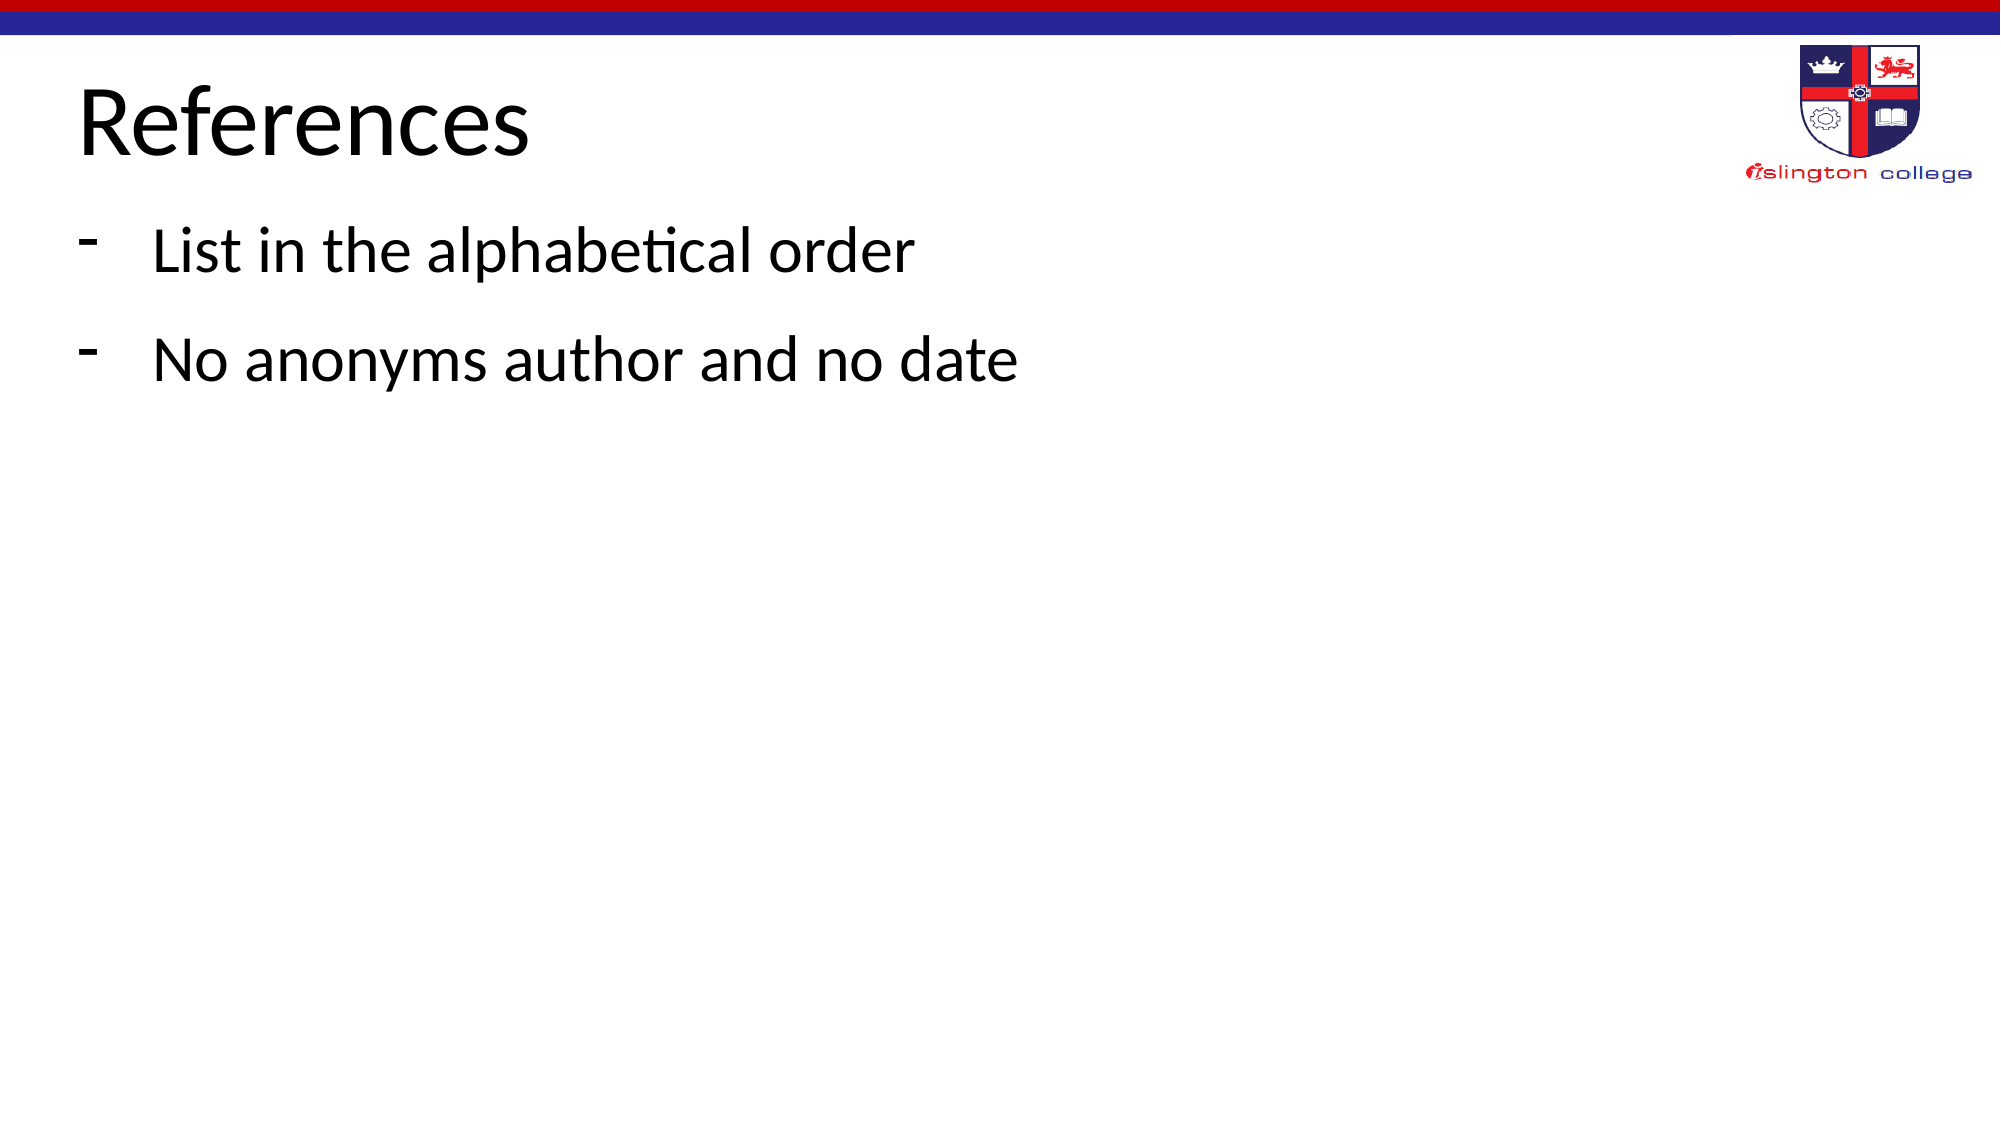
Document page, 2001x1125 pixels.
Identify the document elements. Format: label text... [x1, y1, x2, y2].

title References [62, 43, 1927, 168]
picture [1731, 35, 2000, 200]
list List in the alphabetical order No anonyms author and no date [62, 199, 1927, 998]
